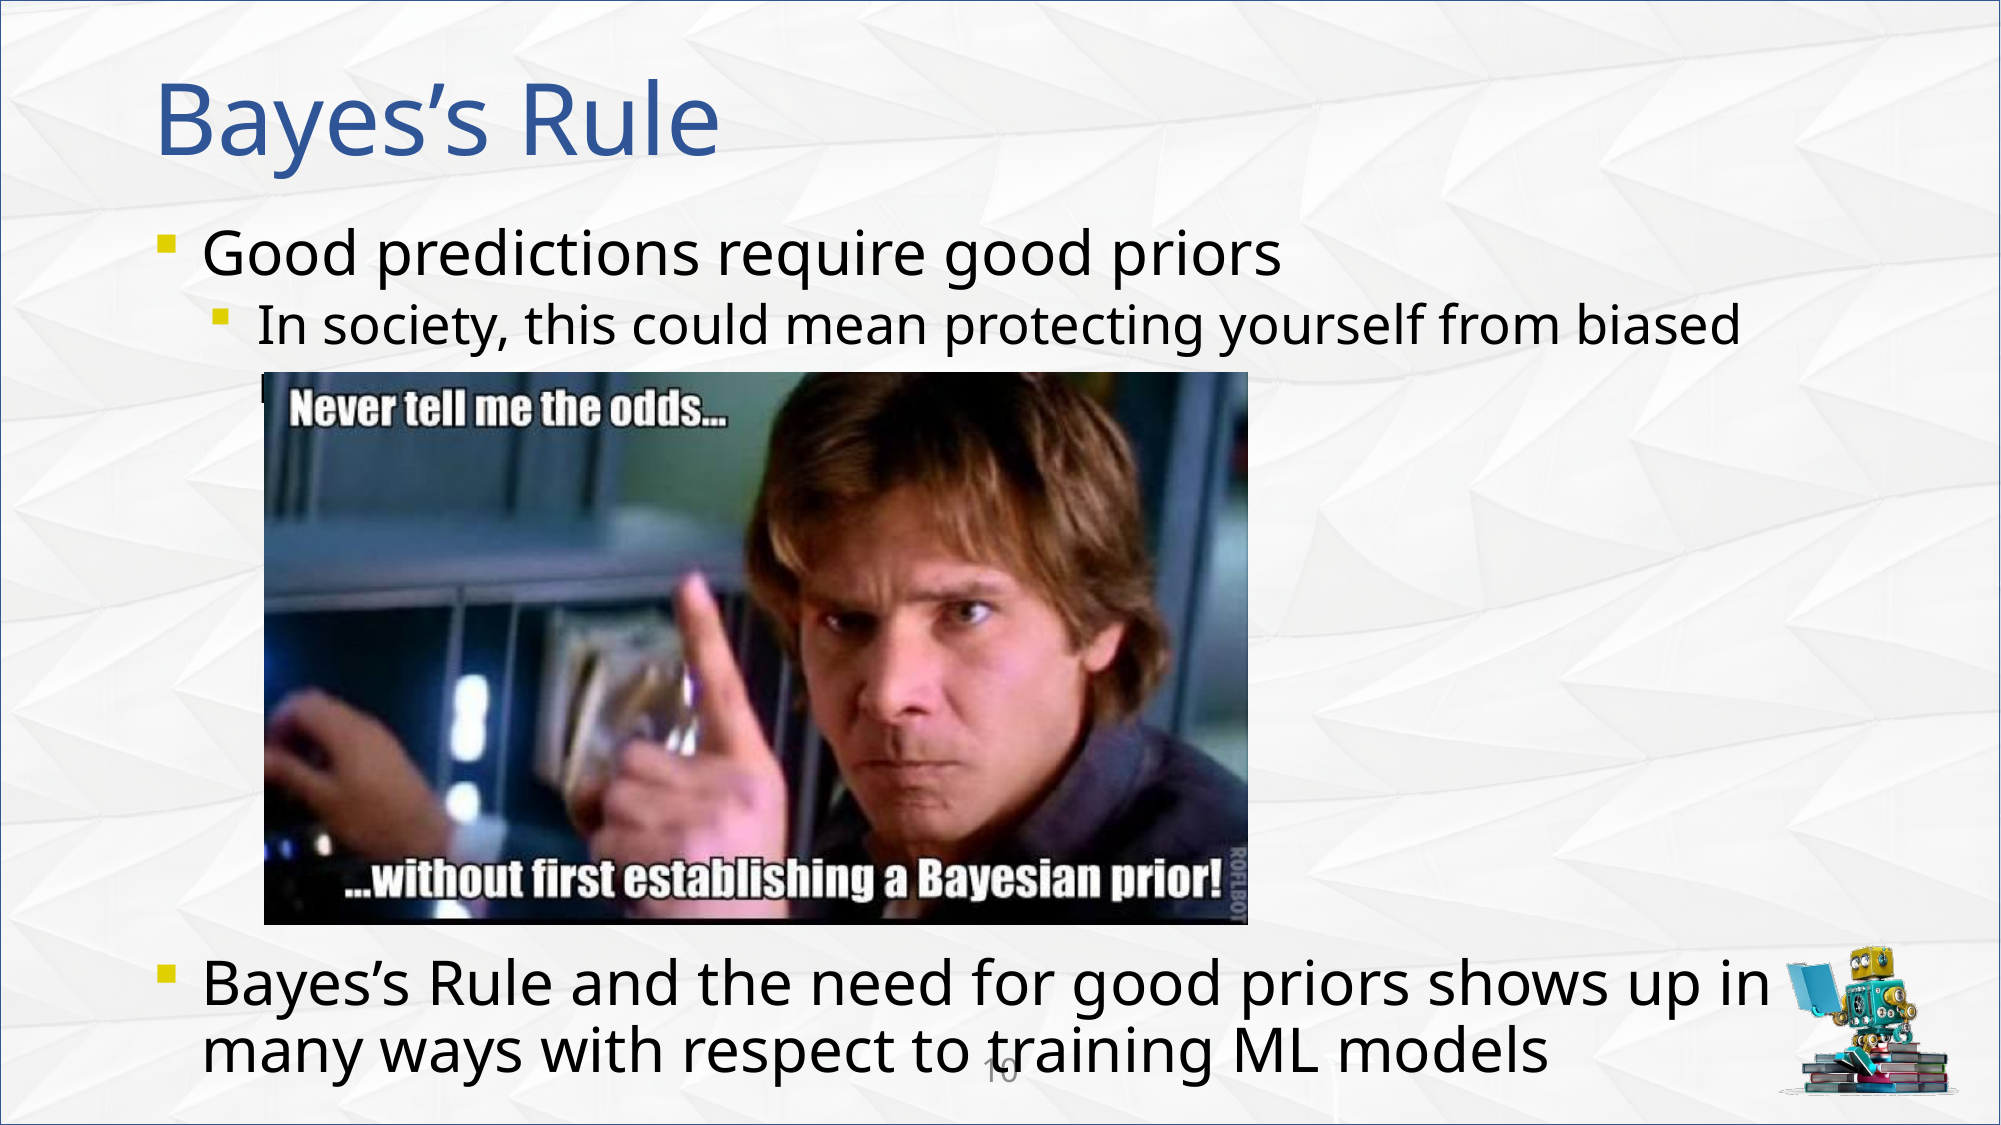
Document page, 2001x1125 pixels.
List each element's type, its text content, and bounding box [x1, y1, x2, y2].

title Bayes’s Rule [137, 59, 1863, 186]
list Good predictions require good priors In society, this could mean protecting yourself from biased news Bayes’s Rule and the need for good priors shows up in many ways with respect to training ML models [137, 214, 1863, 1102]
picture [264, 372, 1248, 925]
picture [1716, 932, 2001, 1105]
